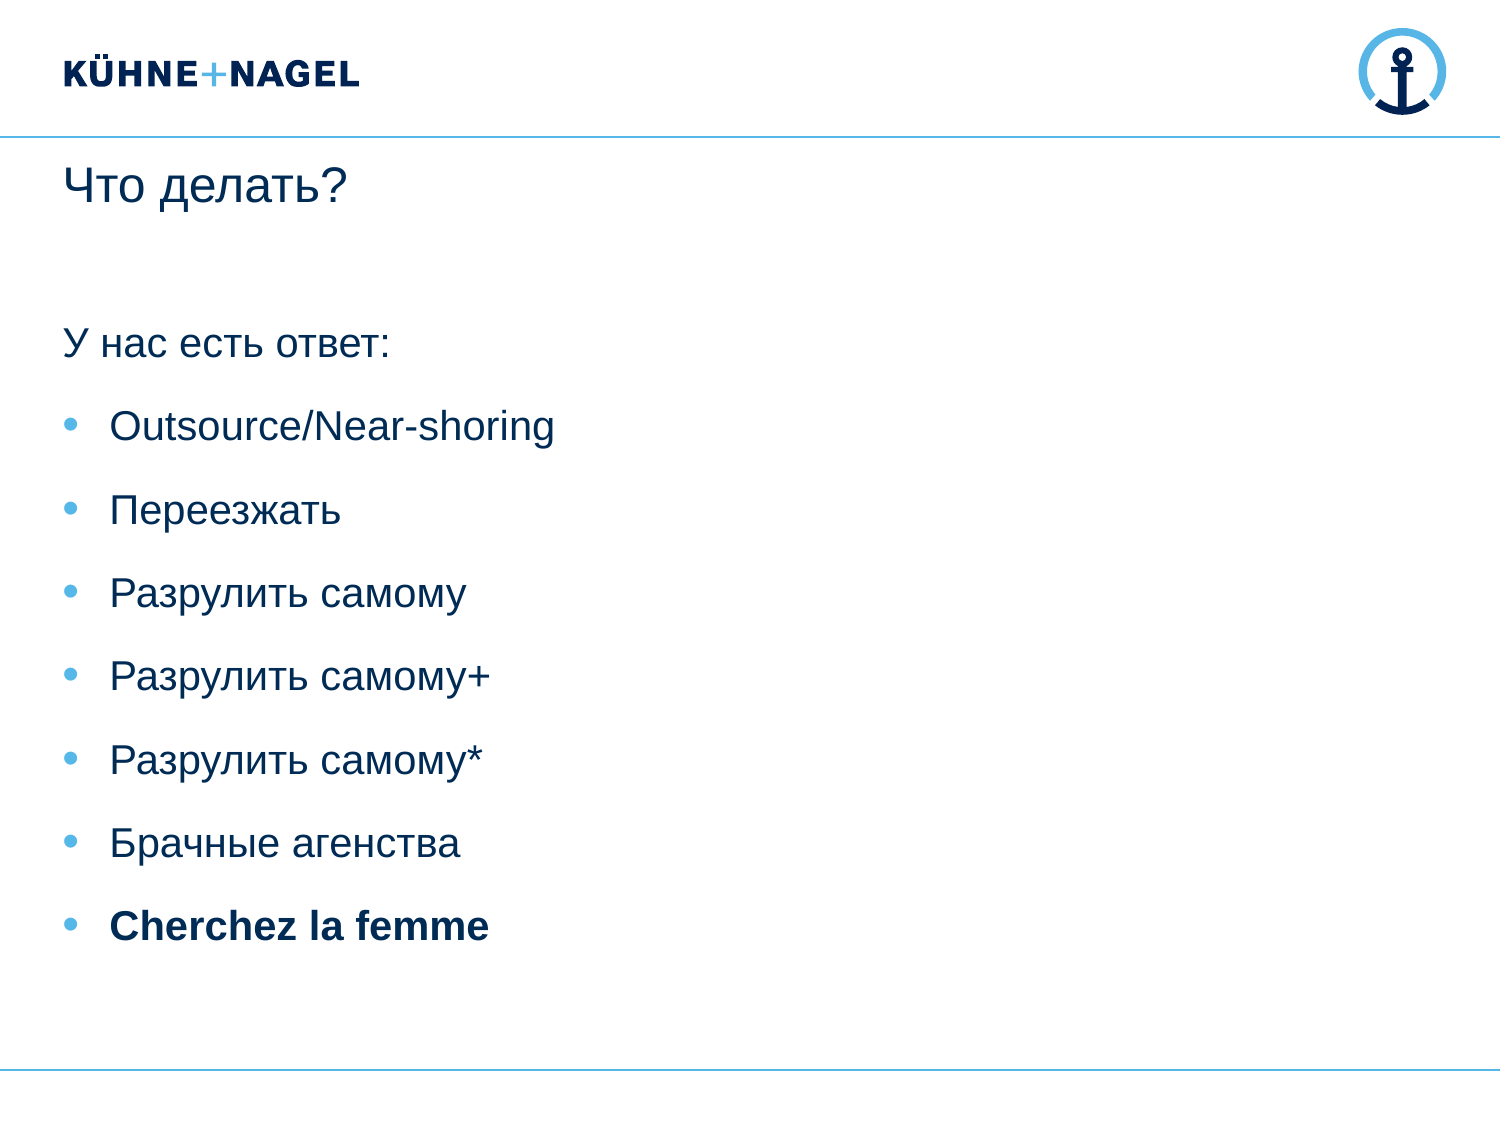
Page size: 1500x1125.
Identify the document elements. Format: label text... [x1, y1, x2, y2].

list У нас есть ответ: Outsource/Near-shoring Переезжать Разрулить самому Разрулить самому+ Разрулить самому* Брачные агенства Cherchez la femme [62, 290, 1436, 1048]
title Что делать? [62, 152, 1436, 290]
